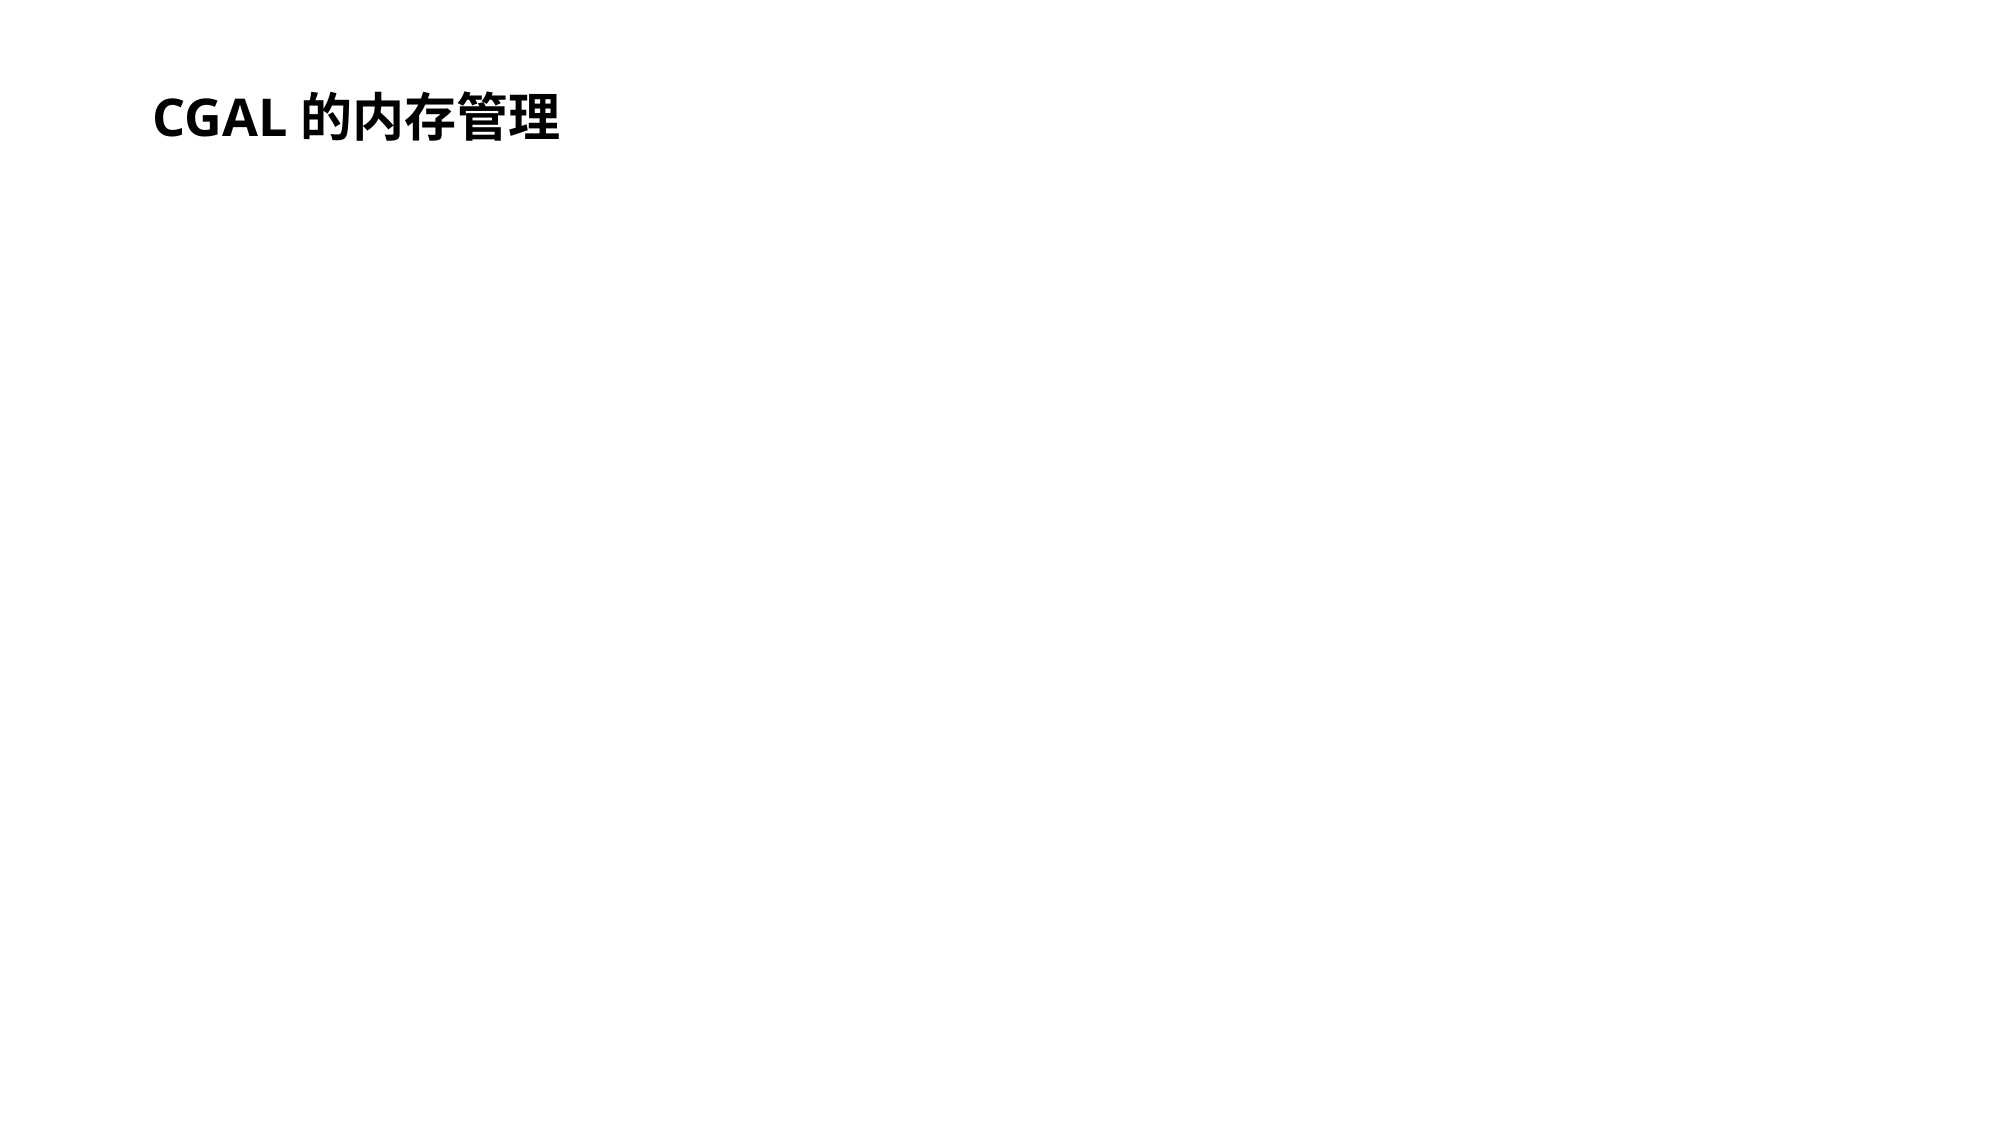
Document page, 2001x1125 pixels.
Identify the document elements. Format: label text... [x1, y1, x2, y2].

title CGAL的内存管理 [137, 59, 1863, 180]
